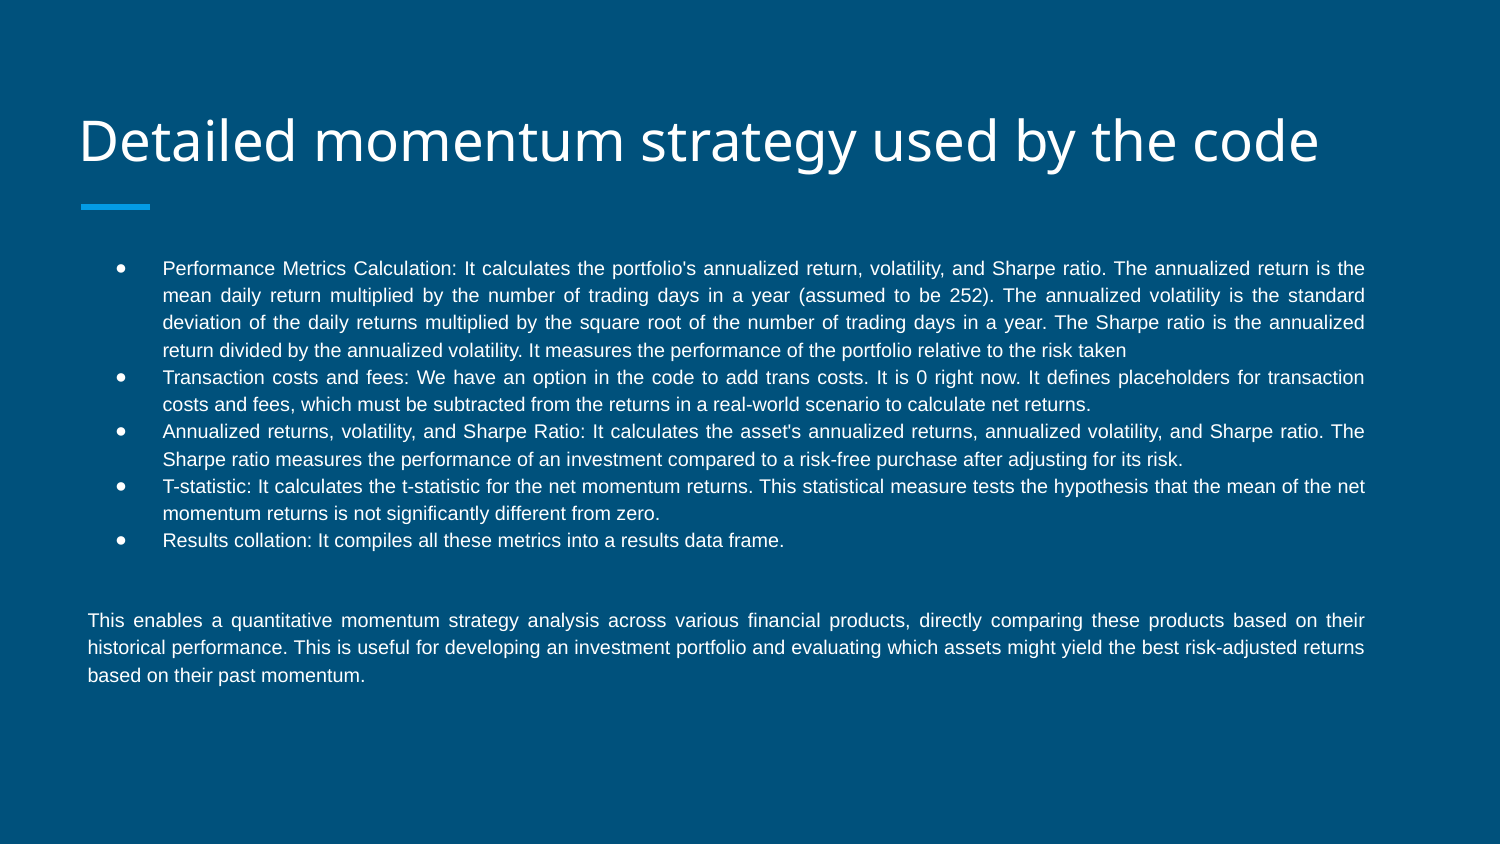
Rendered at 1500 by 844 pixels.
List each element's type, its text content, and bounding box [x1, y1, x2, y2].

title Detailed momentum strategy used by the code [63, 75, 1437, 188]
list Performance Metrics Calculation: It calculates the portfolio's annualized return, volatility, and Sharpe ratio. The annualized return is the mean daily return multiplied by the number of trading days in a year (assumed to be 252). The annualized volatility is the standard deviation of the daily returns multiplied by the square root of the number of trading days in a year. The Sharpe ratio is the annualized return divided by the annualized volatility. It measures the performance of the portfolio relative to the risk taken Transaction costs and fees: We have an option in the code to add trans costs. It is 0 right now. It defines placeholders for transaction costs and fees, which must be subtracted from the returns in a real-world scenario to calculate net returns. Annualized returns, volatility, and Sharpe Ratio: It calculates the asset's annualized returns, annualized volatility, and Sharpe ratio. The Sharpe ratio measures the performance of an investment compared to a risk-free purchase after adjusting for its risk. T-statistic: It calculates the t-statistic for the net momentum returns. This statistical measure tests the hypothesis that the mean of the net momentum returns is not significantly different from zero. Results collation: It compiles all these metrics into a results data frame. This enables a quantitative momentum strategy analysis across various financial products, directly comparing these products based on their historical performance. This is useful for developing an investment portfolio and evaluating which assets might yield the best risk-adjusted returns based on their past momentum. [72, 236, 1383, 781]
